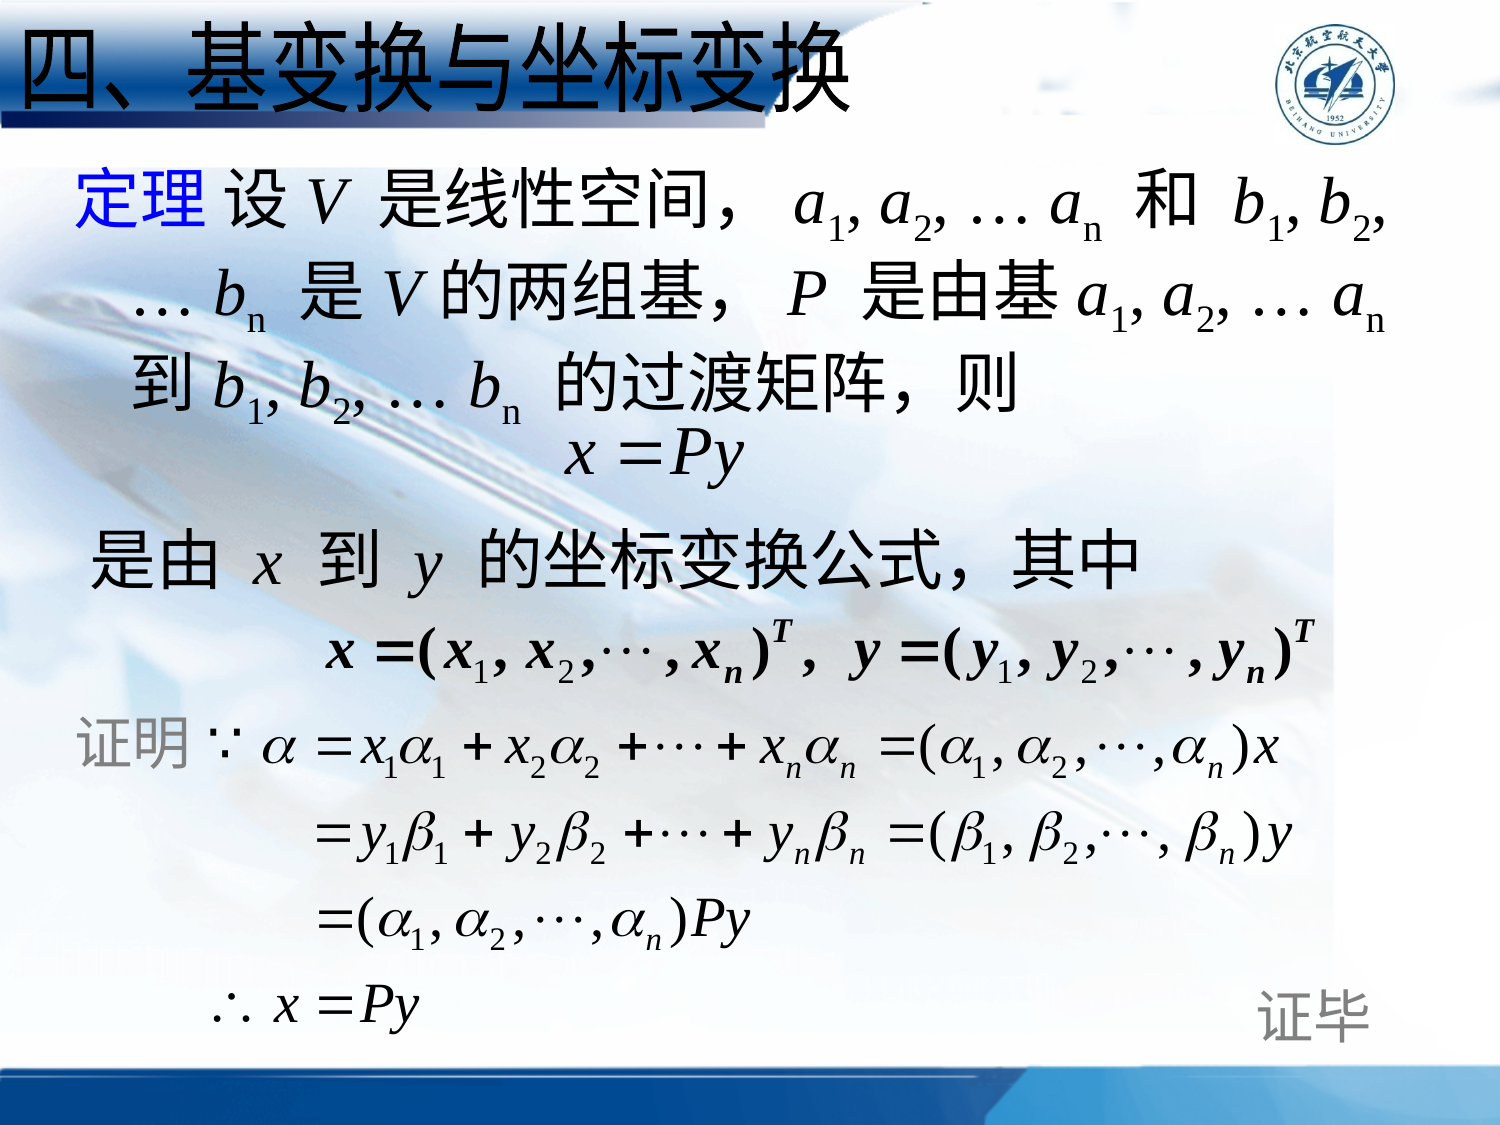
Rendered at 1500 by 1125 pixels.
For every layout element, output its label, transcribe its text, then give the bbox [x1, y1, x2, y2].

text_box 证明 [59, 698, 206, 784]
text_box 是由 x 到 y 的坐标变换公式，其中 [74, 510, 1159, 605]
picture [0, 0, 1500, 1125]
text_box 证毕 [1303, 972, 1388, 1058]
text_box 定理 设V 是线性空间，a1, a2, … an 和 b1, b2, … bn 是V的两组基，P 是由基a1, a2, … an到b1, b2, … bn 的过渡矩阵，则 [58, 149, 1413, 440]
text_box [551, 409, 757, 504]
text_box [312, 604, 1330, 699]
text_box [206, 707, 1306, 1050]
